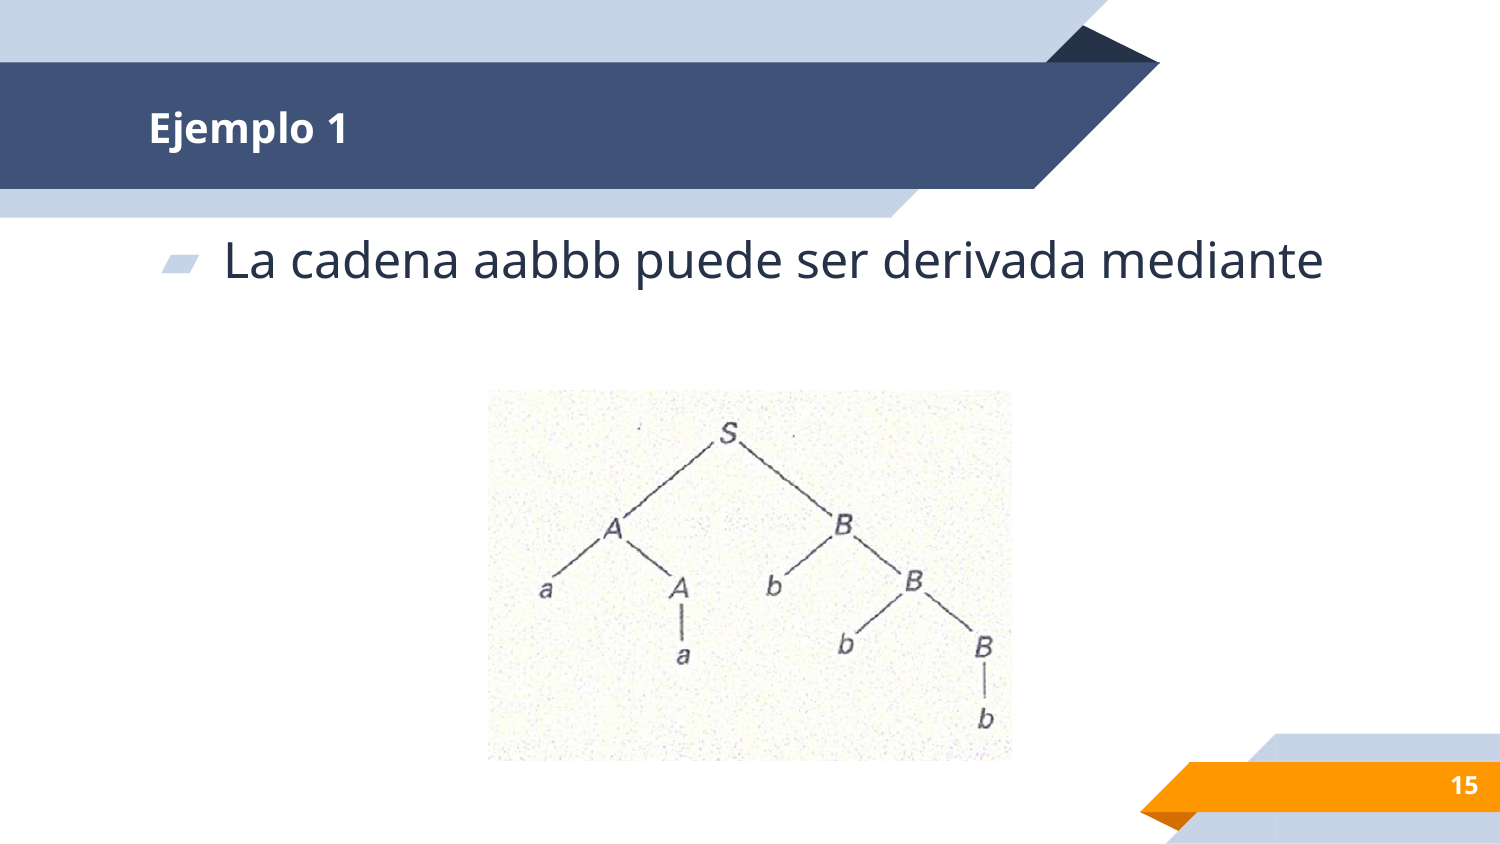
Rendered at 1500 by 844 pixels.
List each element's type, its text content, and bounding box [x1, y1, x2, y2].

title Ejemplo 1 [133, 64, 1035, 190]
picture [488, 390, 1012, 761]
slide_number 15 [1249, 760, 1494, 813]
